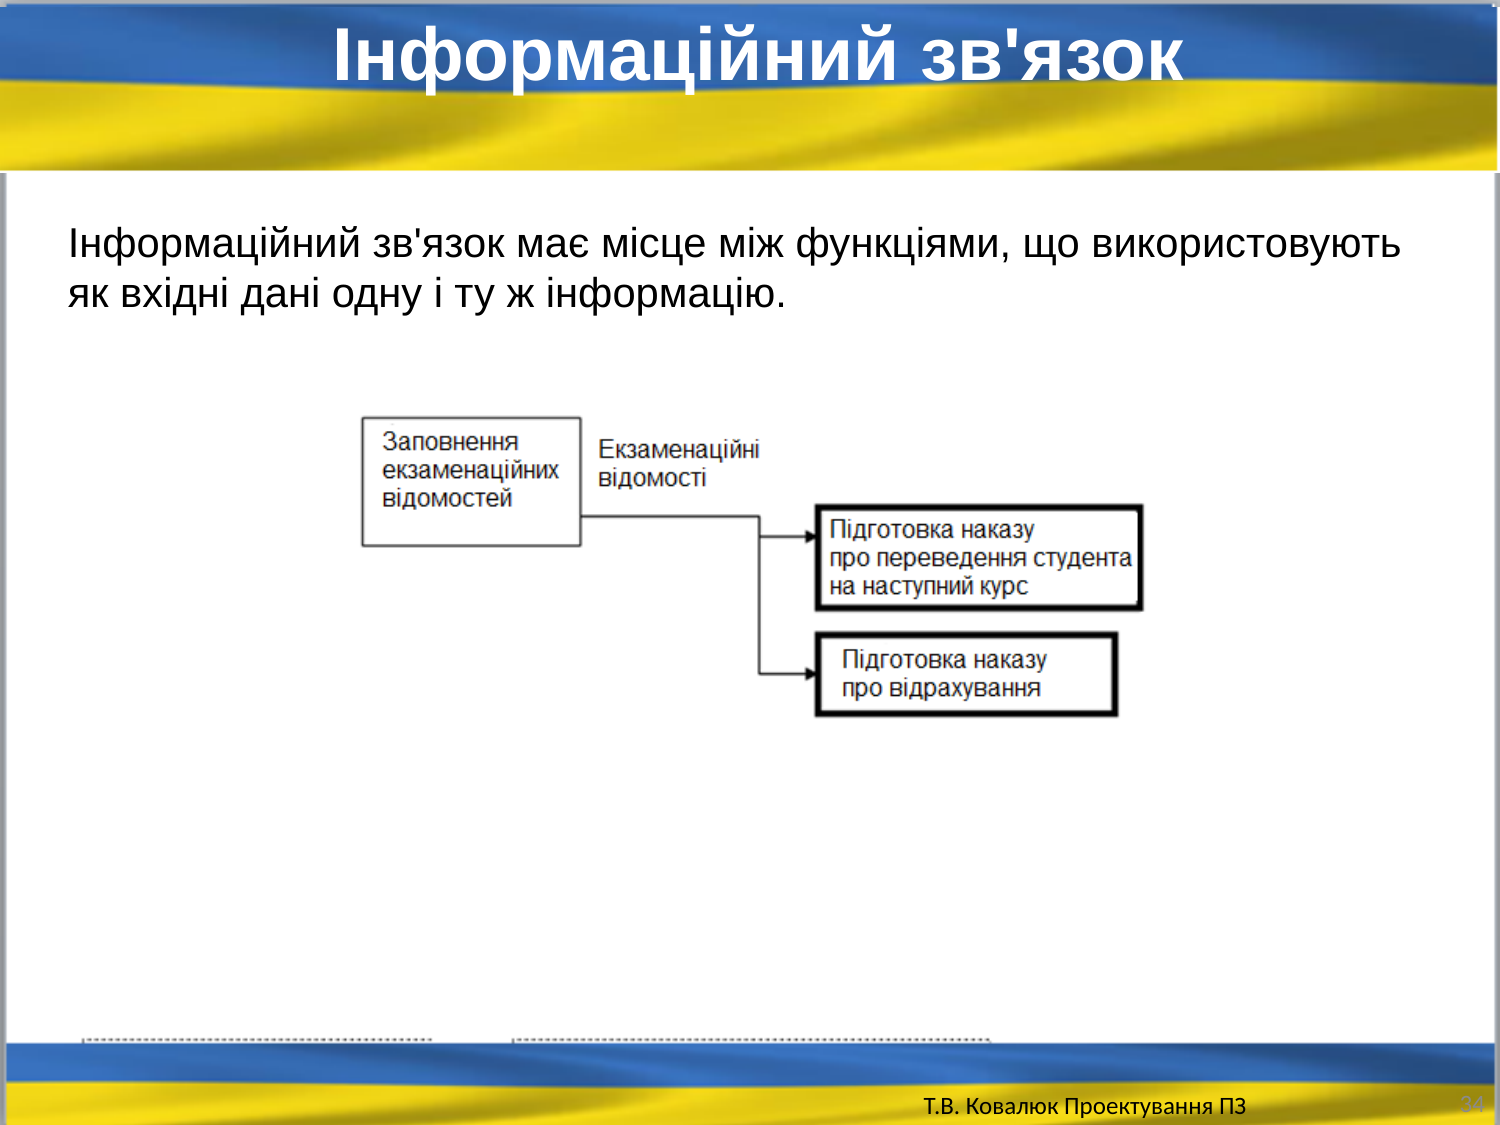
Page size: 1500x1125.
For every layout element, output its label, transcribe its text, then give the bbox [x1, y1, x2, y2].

slide_number 34 [1187, 1079, 1500, 1125]
picture [0, 0, 1500, 1125]
text_box Інформаційний зв'язок [317, 0, 1220, 103]
text_box Інформаційний зв'язок має місце між функціями, що використовують як вхідні дані одну і ту ж інформацію. [53, 208, 1447, 323]
